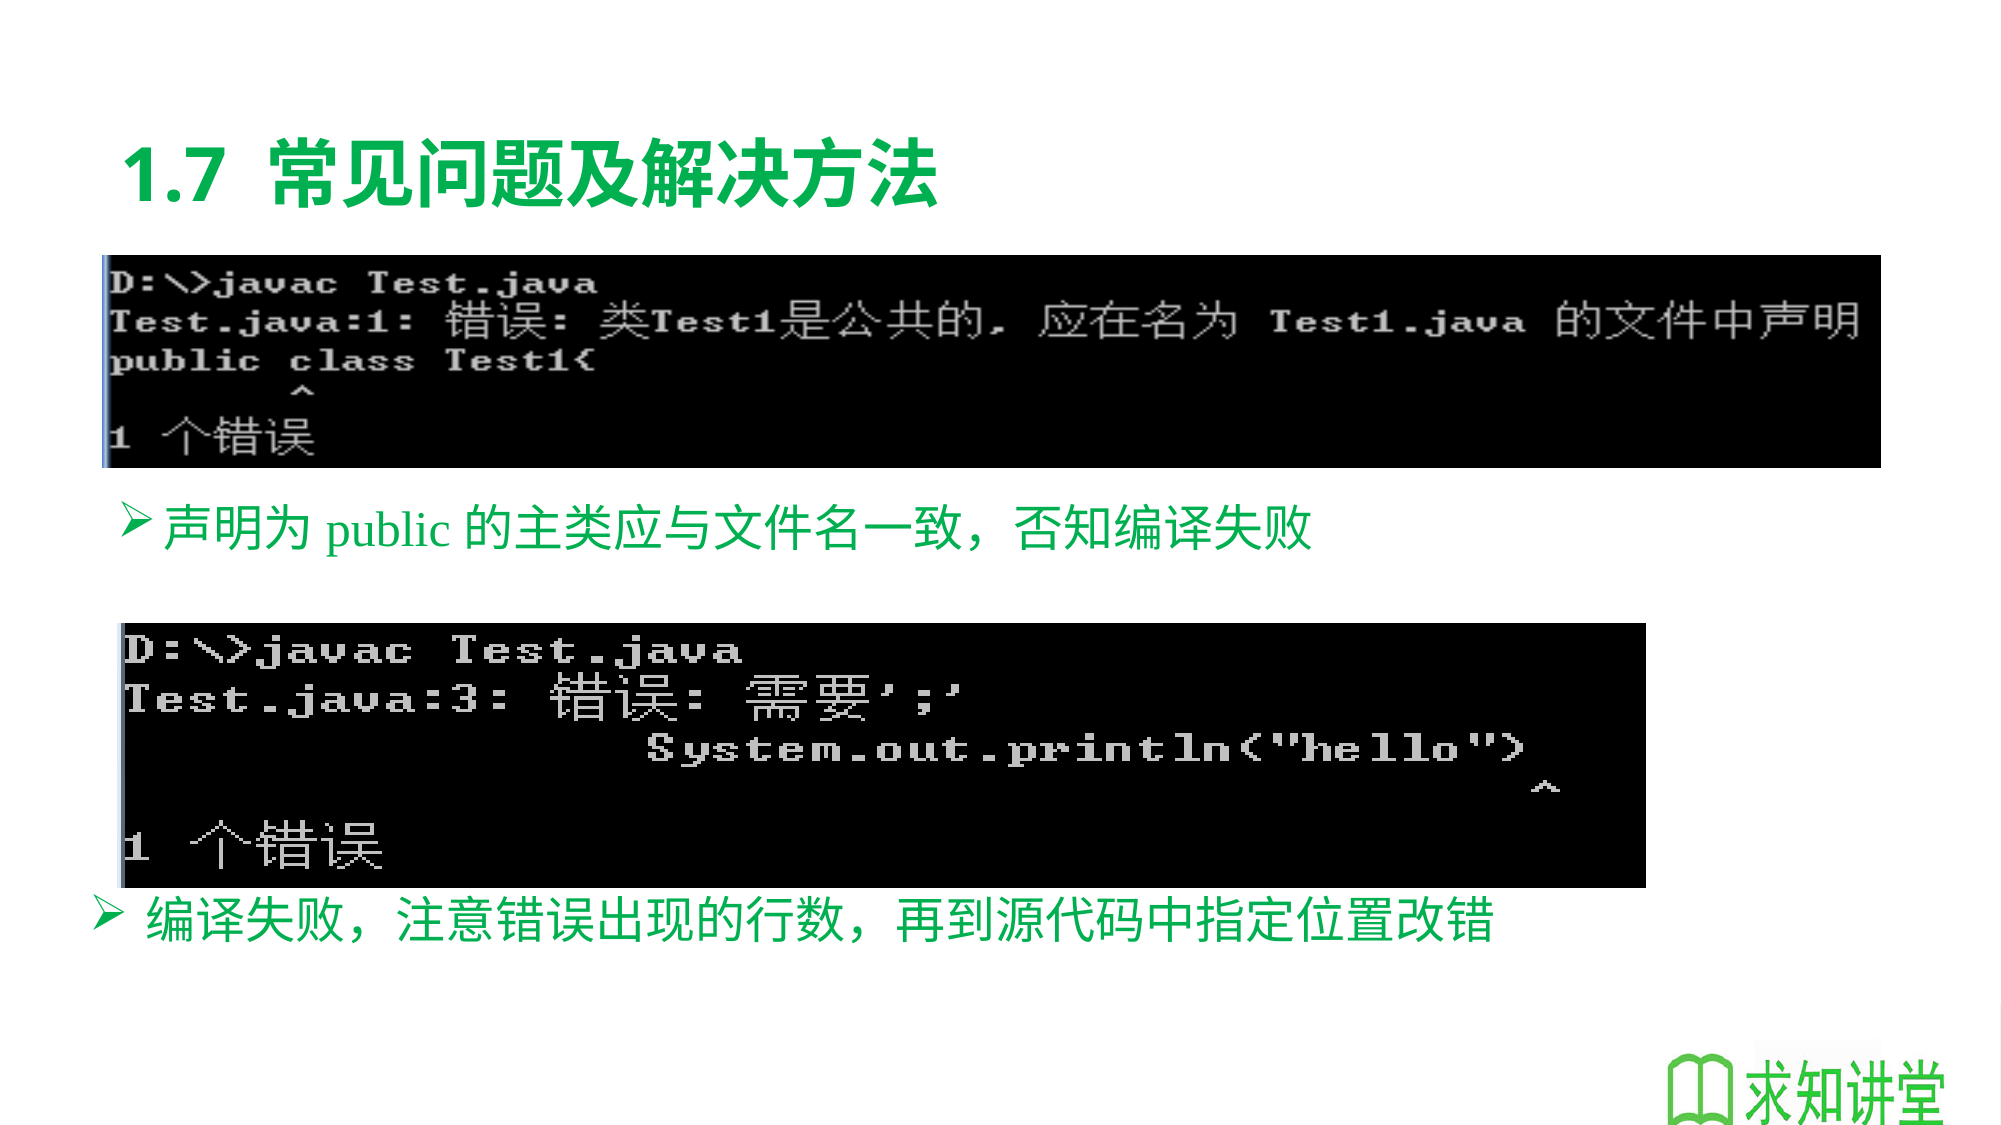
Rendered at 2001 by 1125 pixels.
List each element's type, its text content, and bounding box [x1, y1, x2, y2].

text_box 1.7 常见问题及解决方法 [105, 118, 1303, 224]
text_box 编译失败，注意错误出现的行数，再到源代码中指定位置改错 [74, 881, 1949, 957]
text_box 声明为public的主类应与文件名一致，否知编译失败 [102, 488, 1881, 564]
picture [0, 0, 2001, 1125]
